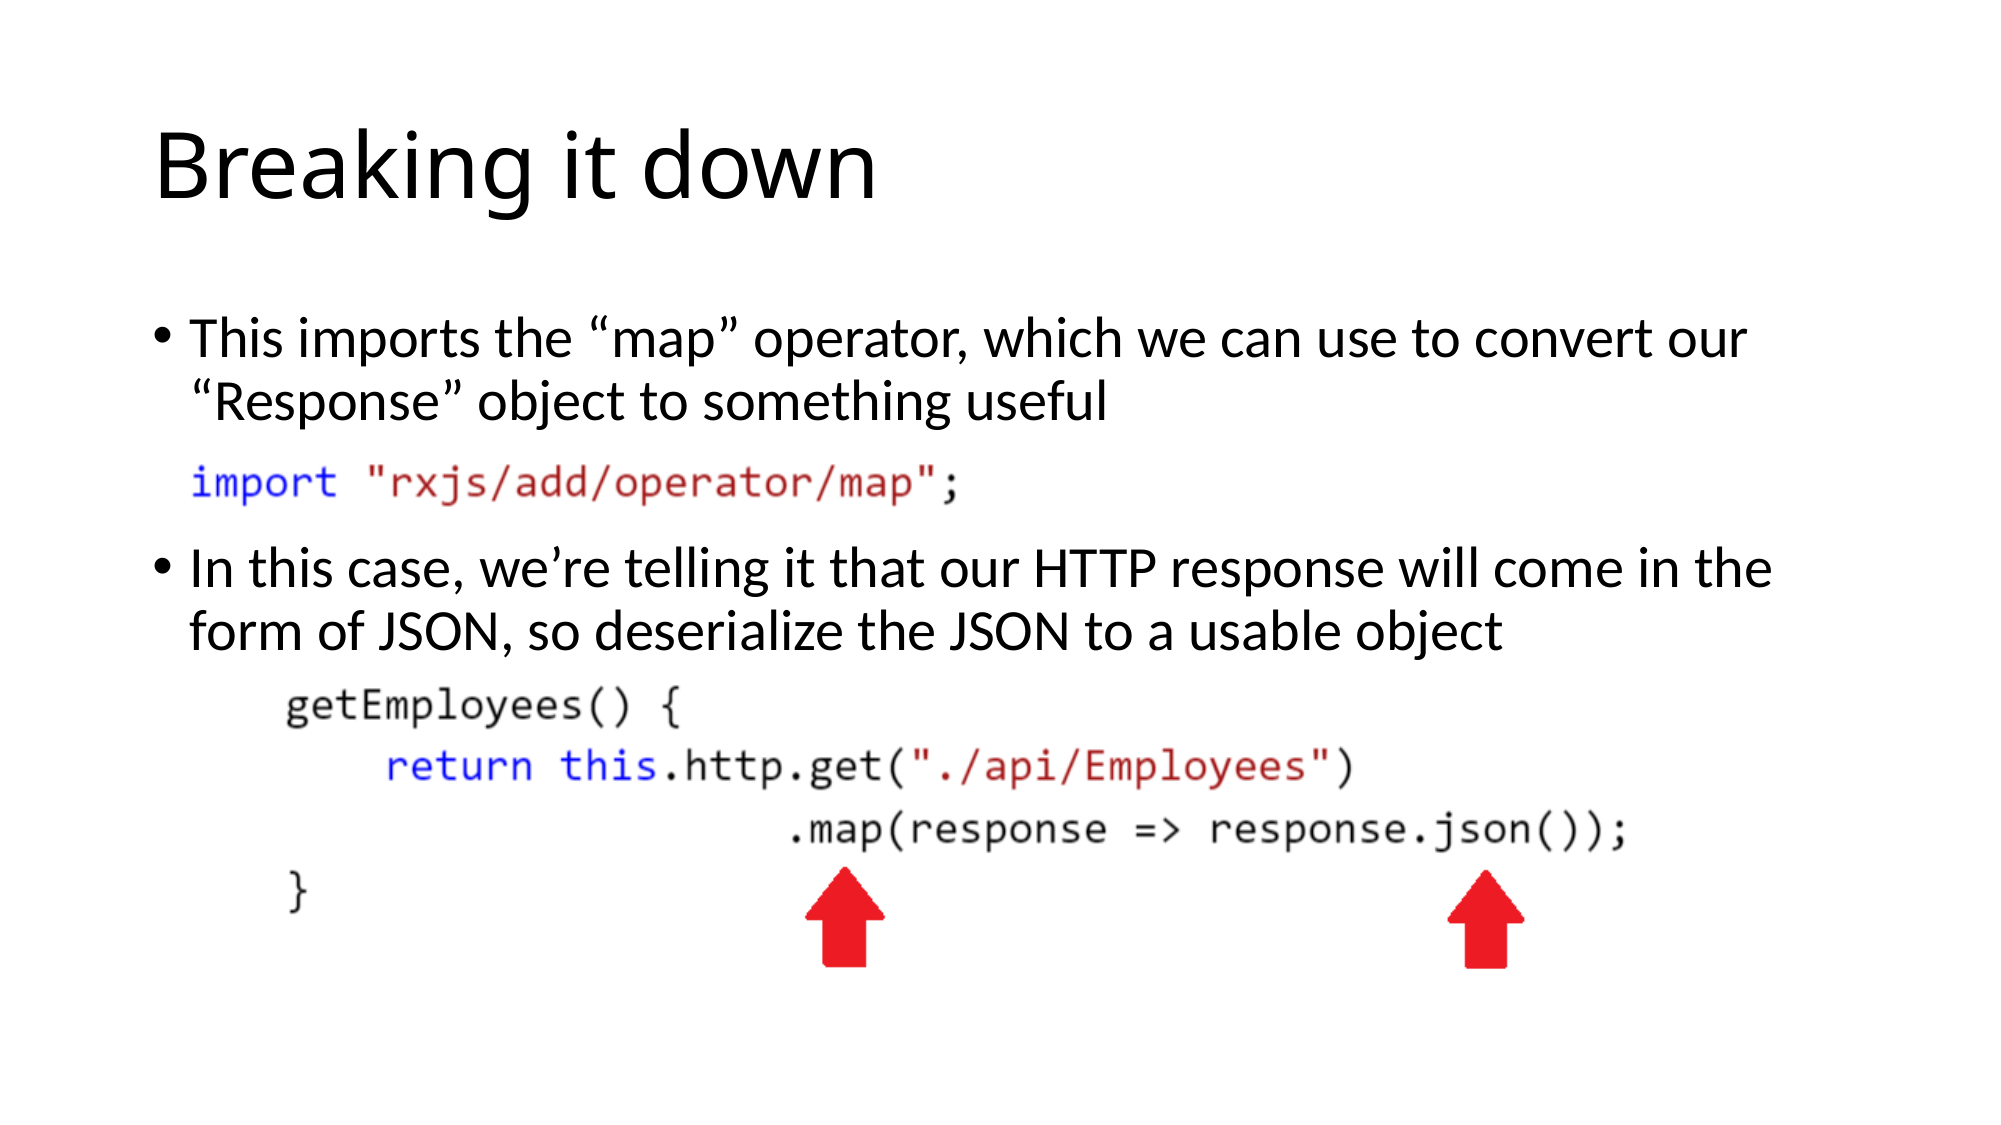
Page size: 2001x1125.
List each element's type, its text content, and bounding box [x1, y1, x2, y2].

title Breaking it down [137, 59, 1863, 278]
picture [181, 452, 973, 521]
picture [277, 673, 1634, 980]
list This imports the “map” operator, which we can use to convert our “Response” object to something useful In this case, we’re telling it that our HTTP response will come in the form of JSON, so deserialize the JSON to a usable object [137, 299, 1863, 1014]
